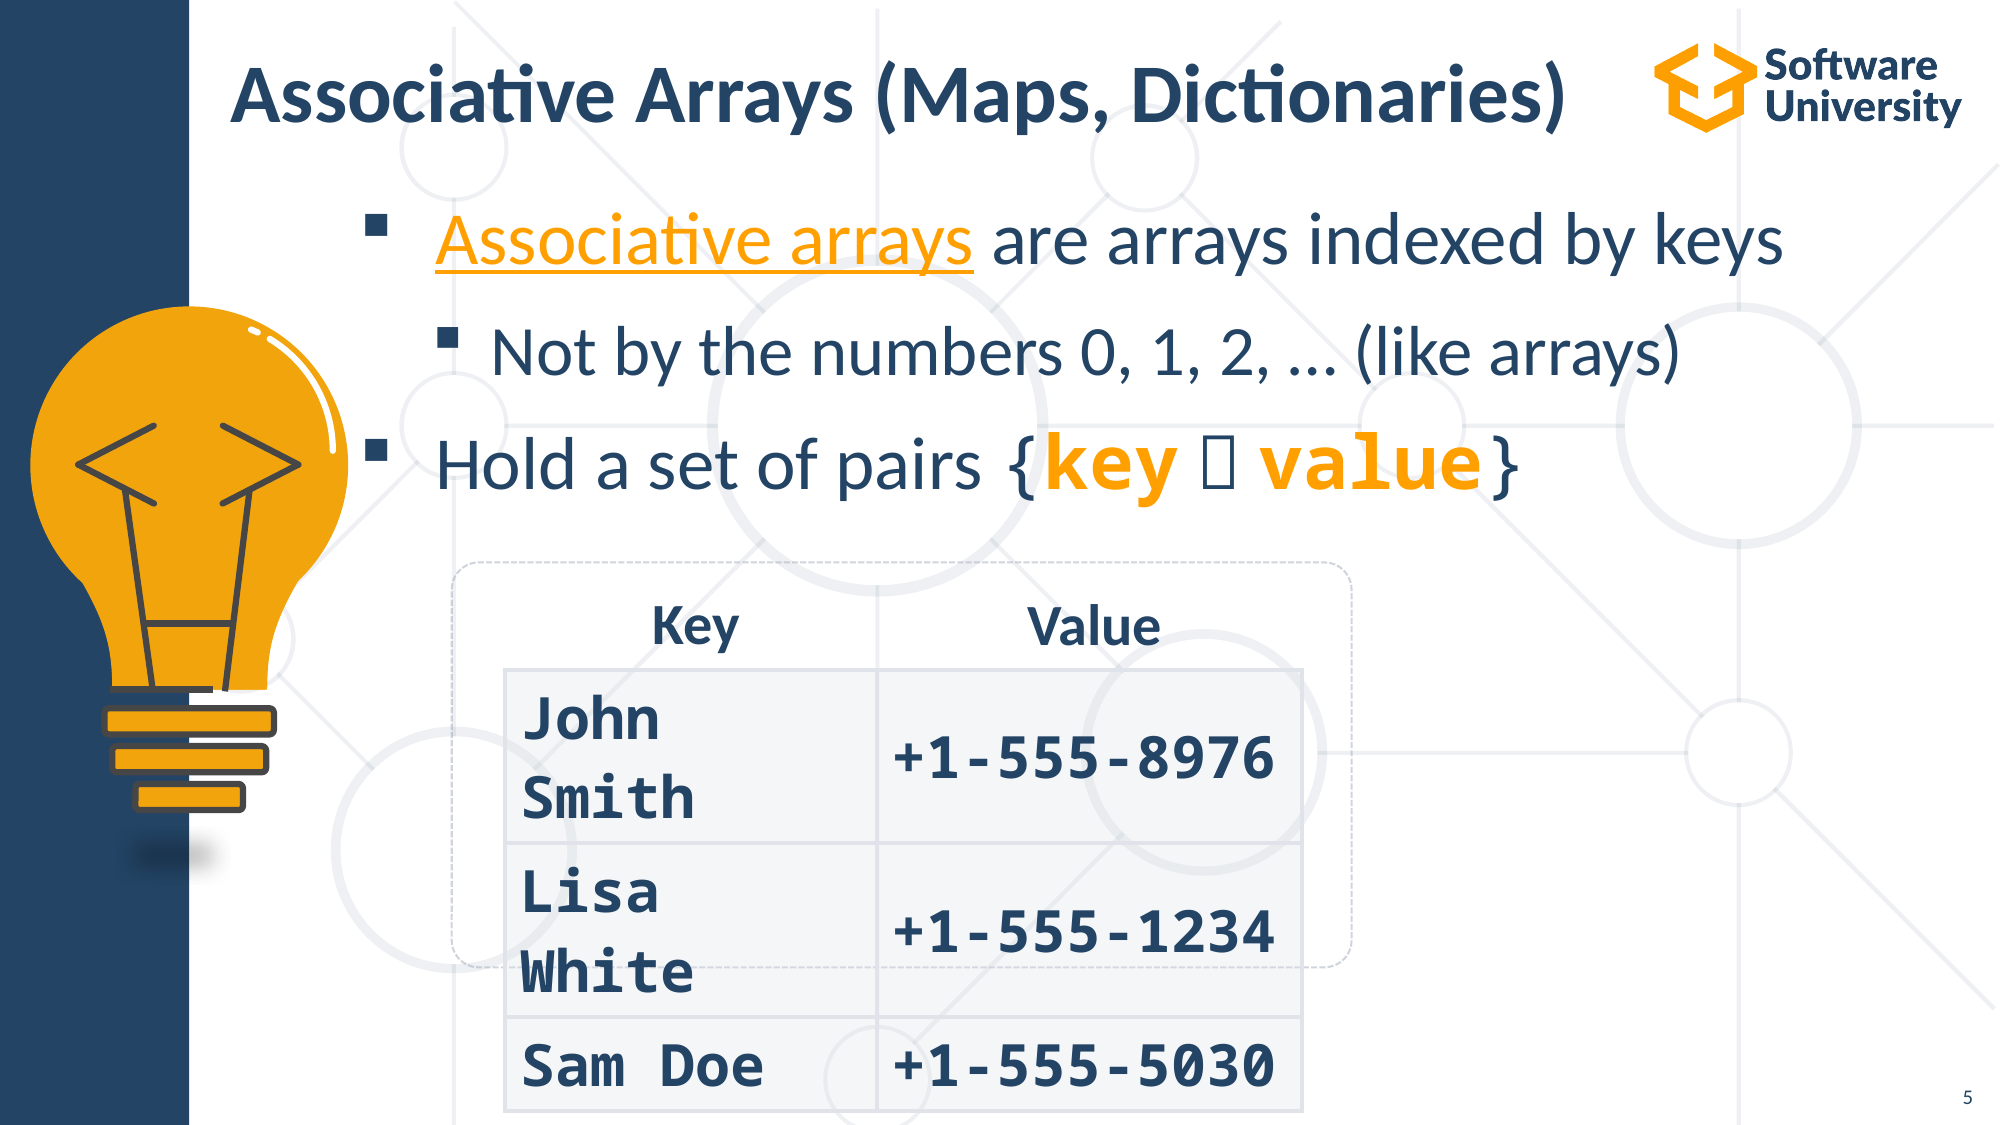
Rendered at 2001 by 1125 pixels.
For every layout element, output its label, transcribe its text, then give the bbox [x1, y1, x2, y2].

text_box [451, 562, 1352, 968]
picture [1641, 31, 1973, 145]
title Associative Arrays (Maps, Dictionaries) [212, 16, 1628, 162]
text_box 5 [1927, 1067, 1989, 1117]
list Associative arrays are arrays indexed by keys Not by the numbers 0, 1, 2, … (like arrays) Hold a set of pairs {key  value} [341, 183, 1989, 1094]
